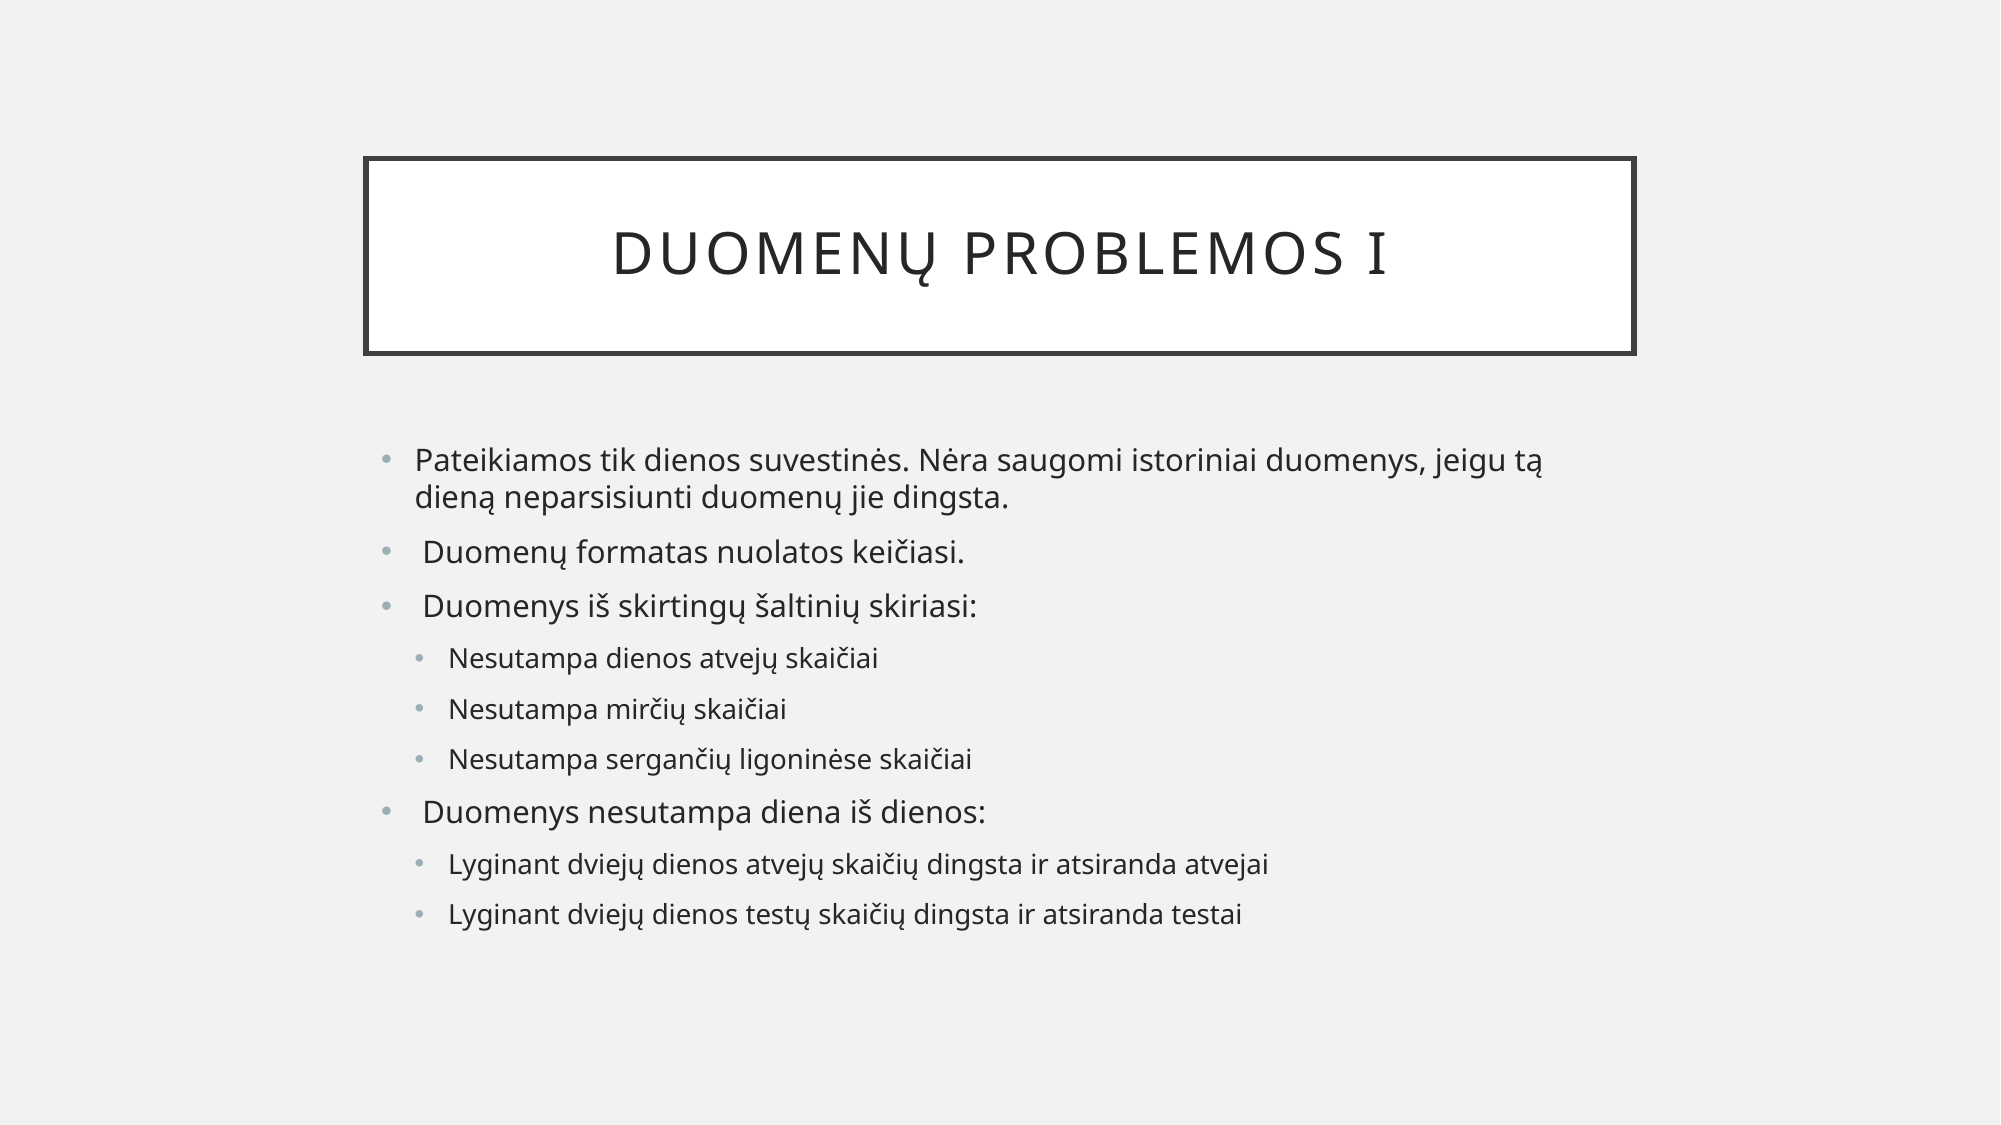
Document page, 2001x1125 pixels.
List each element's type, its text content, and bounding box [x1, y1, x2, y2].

list Pateikiamos tik dienos suvestinės. Nėra saugomi istoriniai duomenys, jeigu tą dieną neparsisiunti duomenų jie dingsta. Duomenų formatas nuolatos keičiasi. Duomenys iš skirtingų šaltinių skiriasi: Nesutampa dienos atvejų skaičiai Nesutampa mirčių skaičiai Nesutampa sergančių ligoninėse skaičiai Duomenys nesutampa diena iš dienos: Lyginant dviejų dienos atvejų skaičių dingsta ir atsiranda atvejai Lyginant dviejų dienos testų skaičių dingsta ir atsiranda testai [366, 432, 1634, 942]
title Duomenų problemos I [363, 156, 1637, 356]
